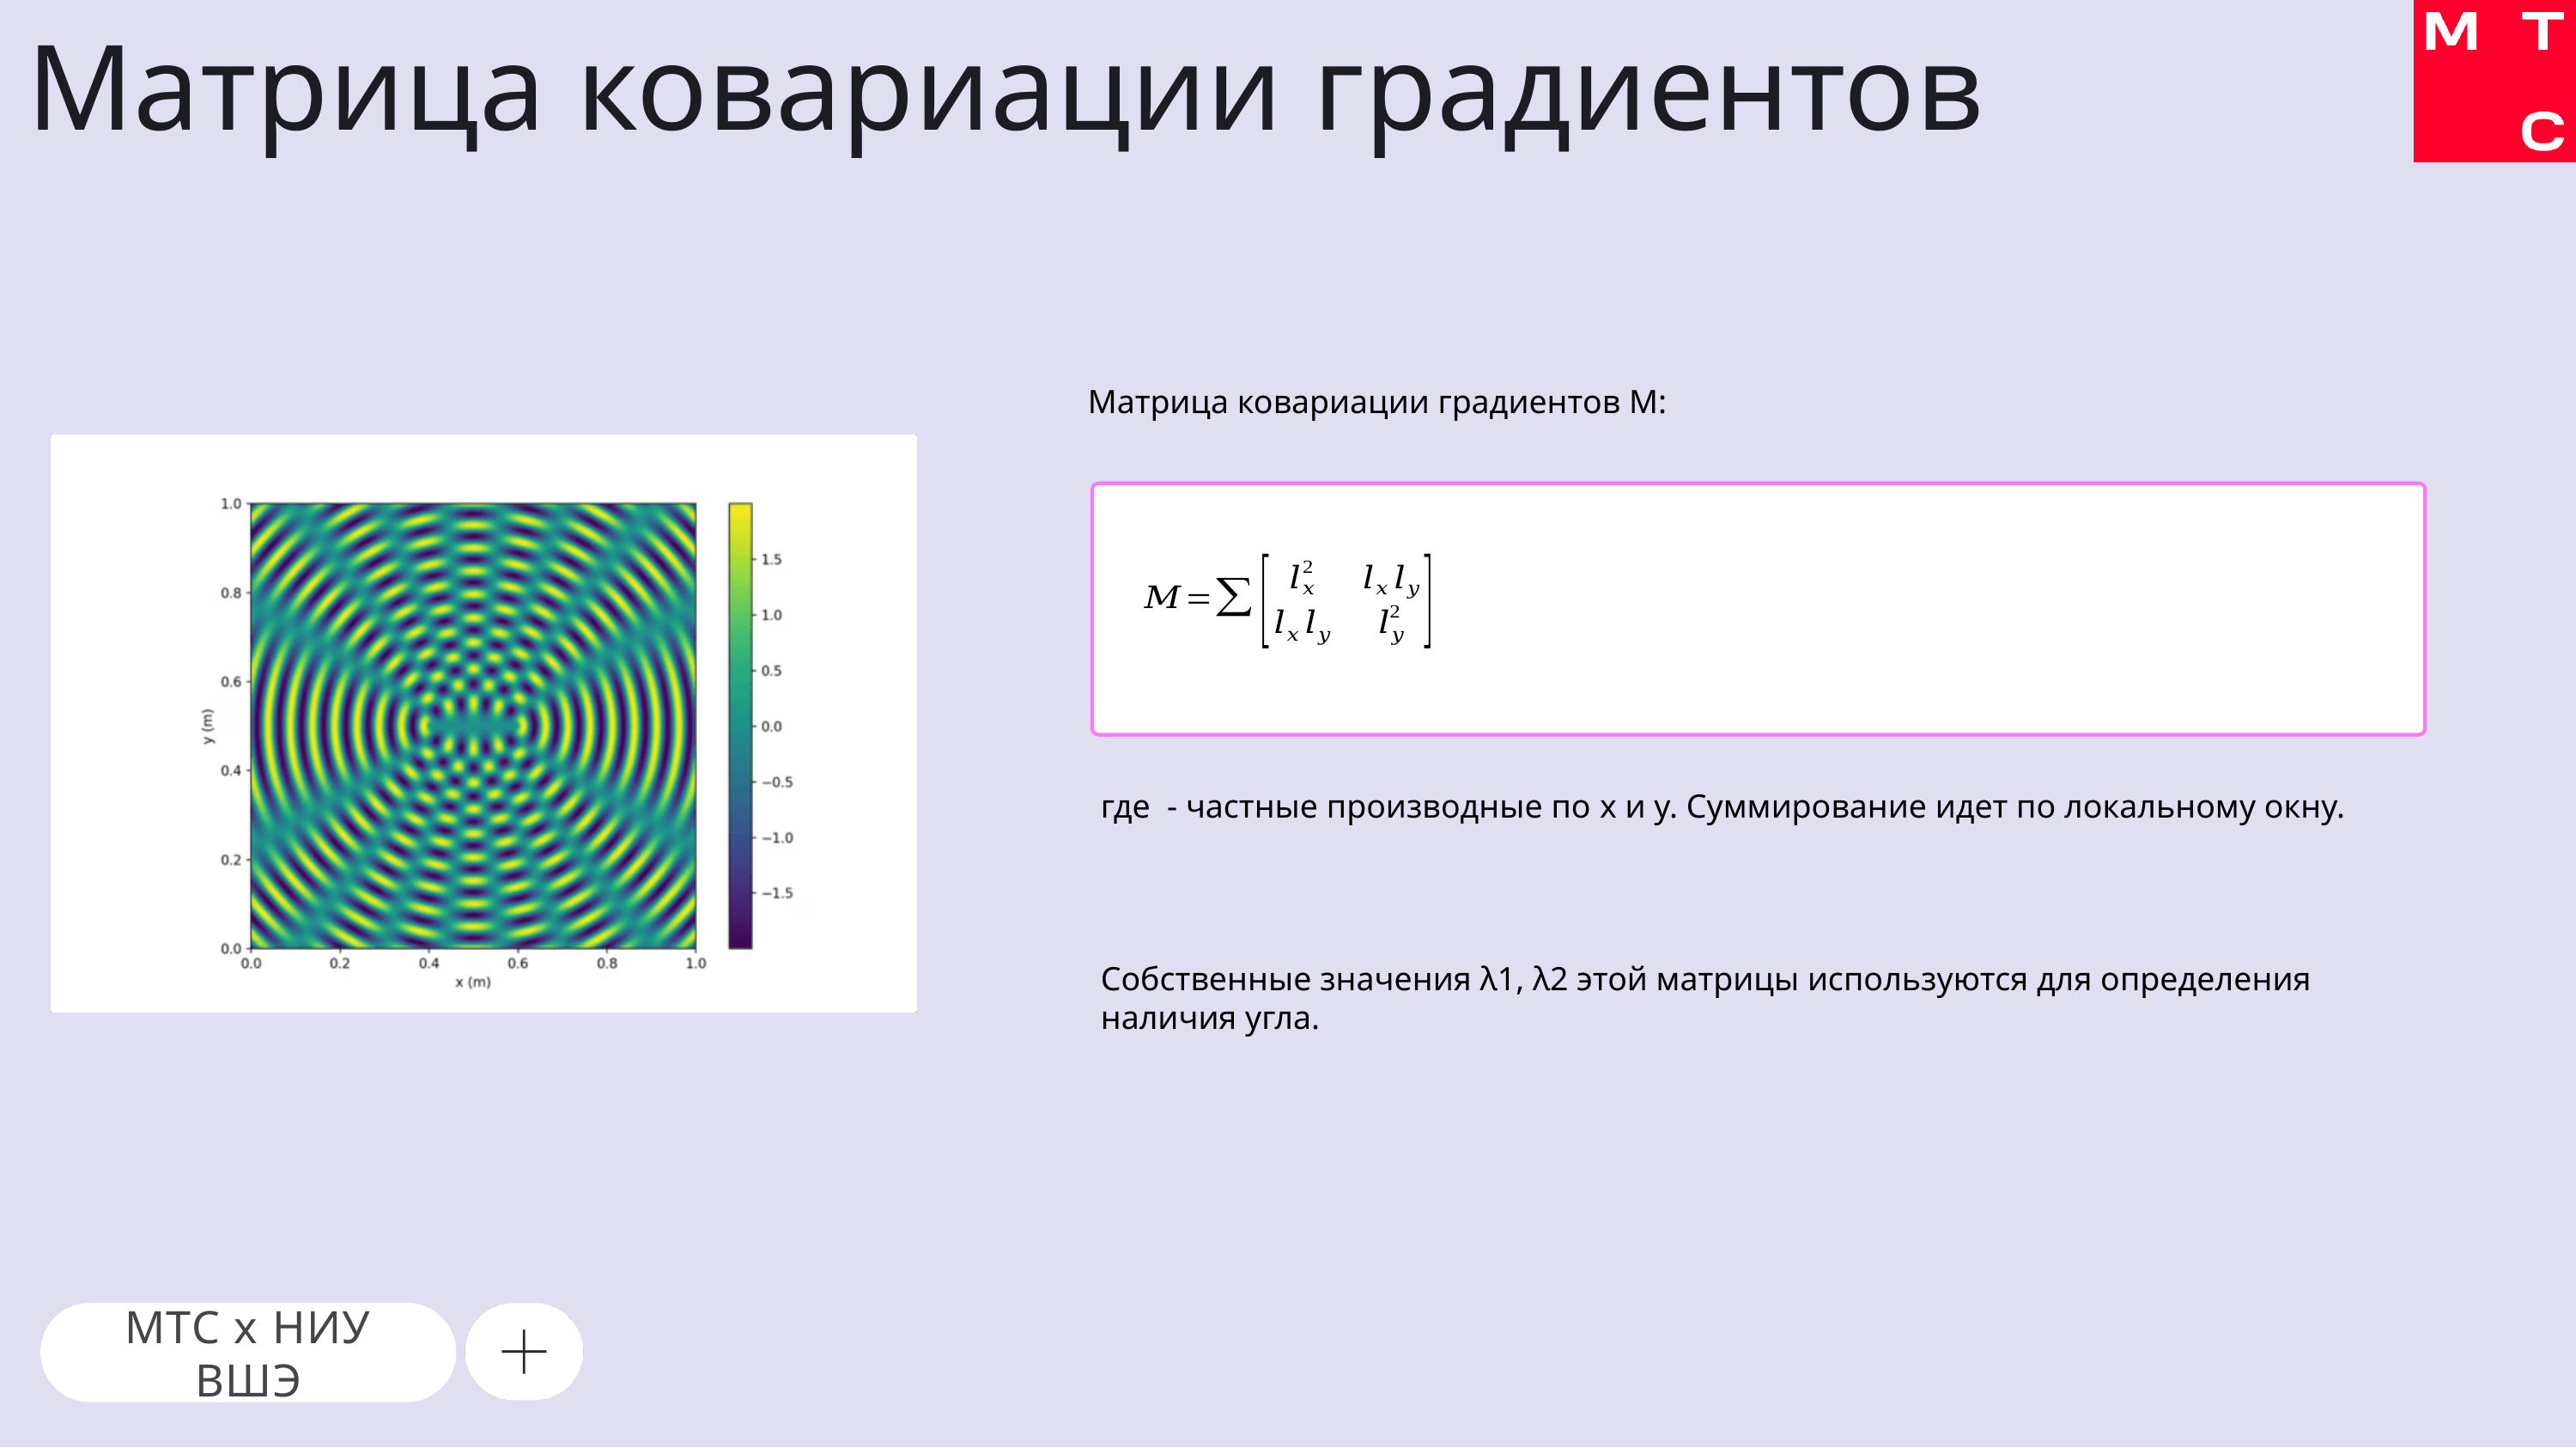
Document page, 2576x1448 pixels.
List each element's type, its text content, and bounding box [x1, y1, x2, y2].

picture [51, 435, 917, 1013]
picture [463, 1302, 584, 1402]
title Матрица ковариации градиентов [19, 44, 2319, 228]
text_box [1091, 483, 2426, 735]
picture [2414, 0, 2576, 162]
text_box [1132, 513, 2385, 566]
text_box Собственные значения λ1, λ2 этой матрицы используются для определения наличия угла. [1094, 952, 2423, 1043]
text_box Матрица ковариации градиентов M: [1081, 374, 1674, 426]
